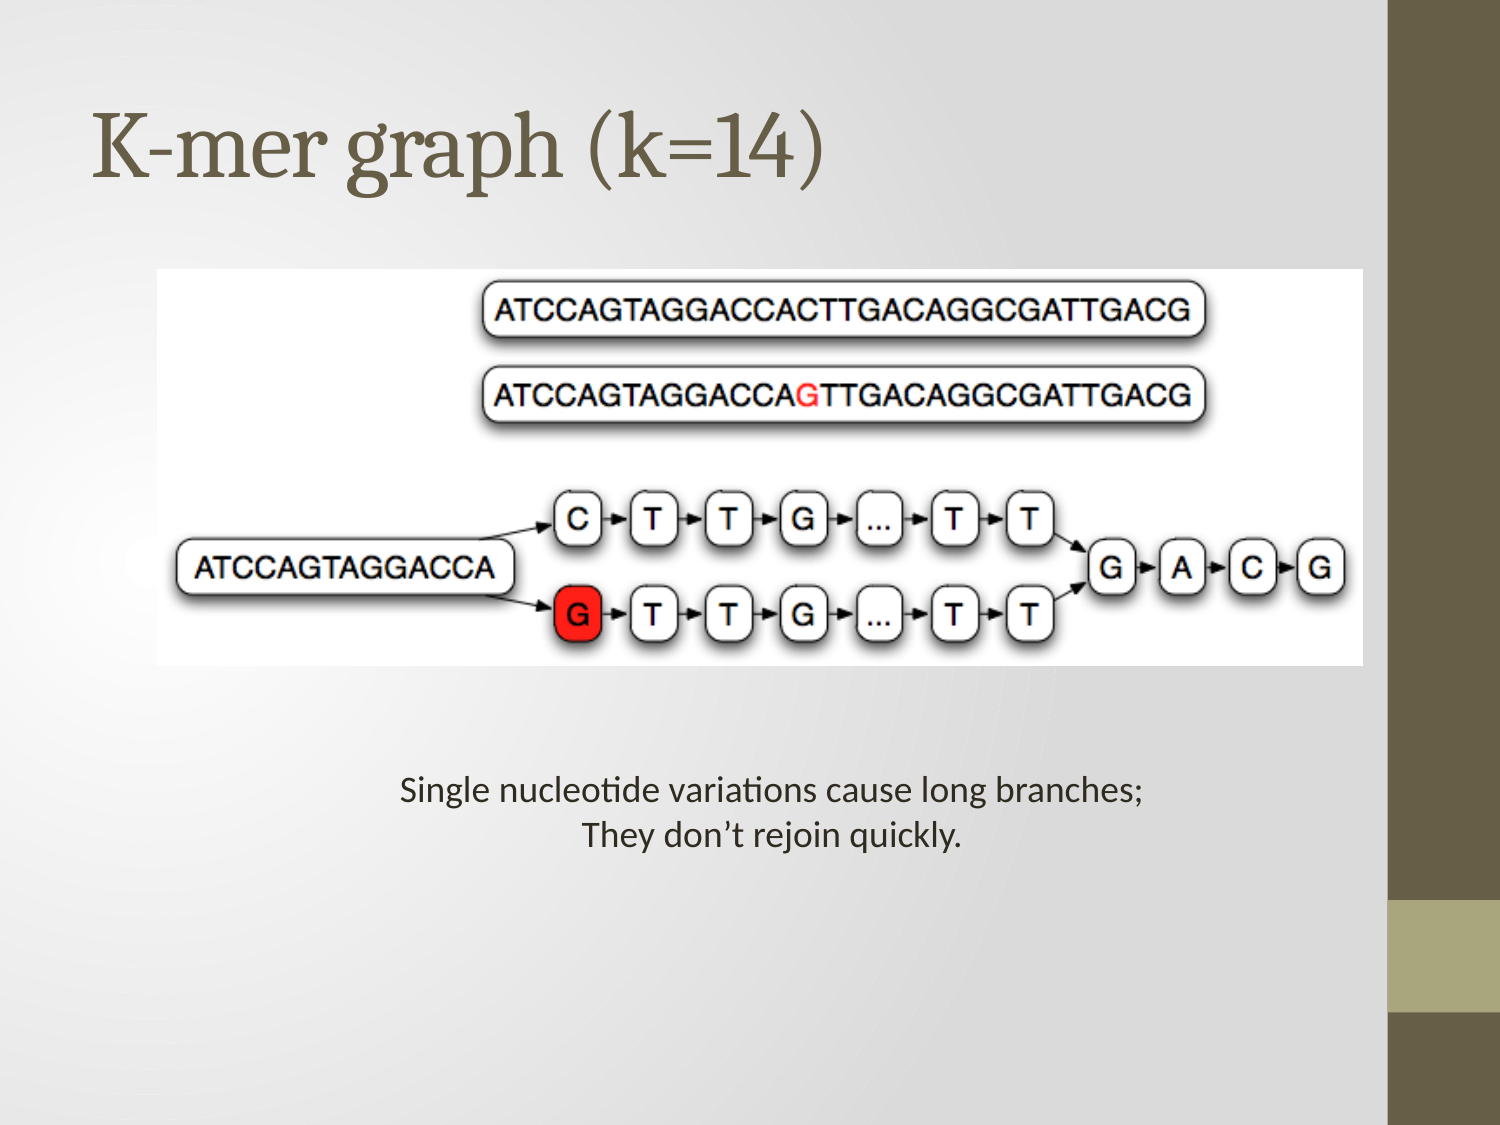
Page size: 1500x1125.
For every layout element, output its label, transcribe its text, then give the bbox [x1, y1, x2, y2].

text_box Single nucleotide variations cause long branches; They don’t rejoin quickly. [385, 758, 1160, 863]
picture [157, 268, 1364, 667]
title K-mer graph (k=14) [75, 45, 1325, 233]
